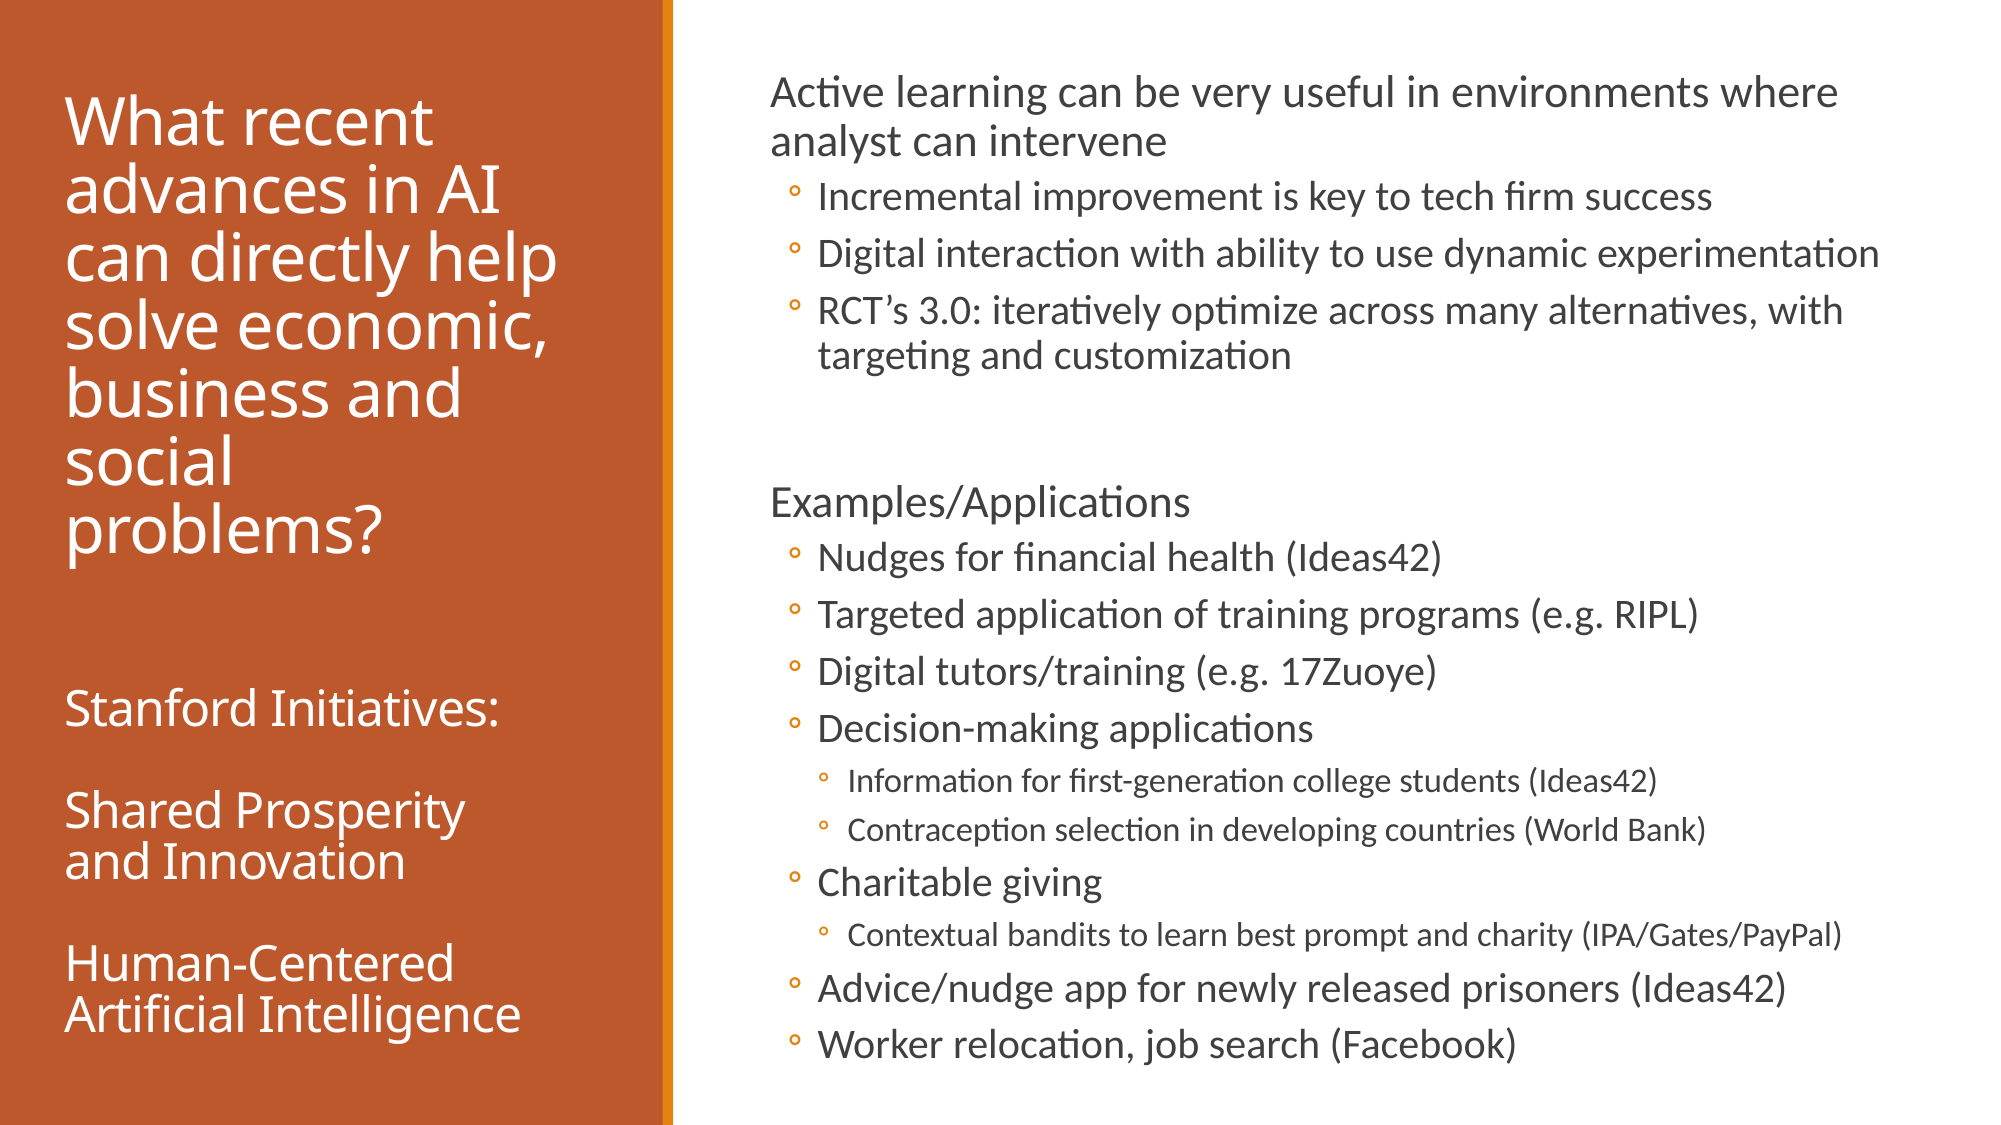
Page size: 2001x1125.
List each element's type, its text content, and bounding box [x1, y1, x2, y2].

title What recent advances in AI can directly help solve economic, business and social problems? [49, 74, 575, 549]
text_box Stanford Initiatives: Shared Prosperity and Innovation Human-Centered Artificial Intelligence [49, 549, 575, 1051]
list Active learning can be very useful in environments where analyst can intervene Incremental improvement is key to tech firm success Digital interaction with ability to use dynamic experimentation RCT’s 3.0: iteratively optimize across many alternatives, with targeting and customization Examples/Applications Nudges for financial health (Ideas42) Targeted application of training programs (e.g. RIPL) Digital tutors/training (e.g. 17Zuoye) Decision-making applications Information for first-generation college students (Ideas42) Contraception selection in developing countries (World Bank) Charitable giving Contextual bandits to learn best prompt and charity (IPA/Gates/PayPal) Advice/nudge app for newly released prisoners (Ideas42) Worker relocation, job search (Facebook) [755, 60, 1925, 1090]
